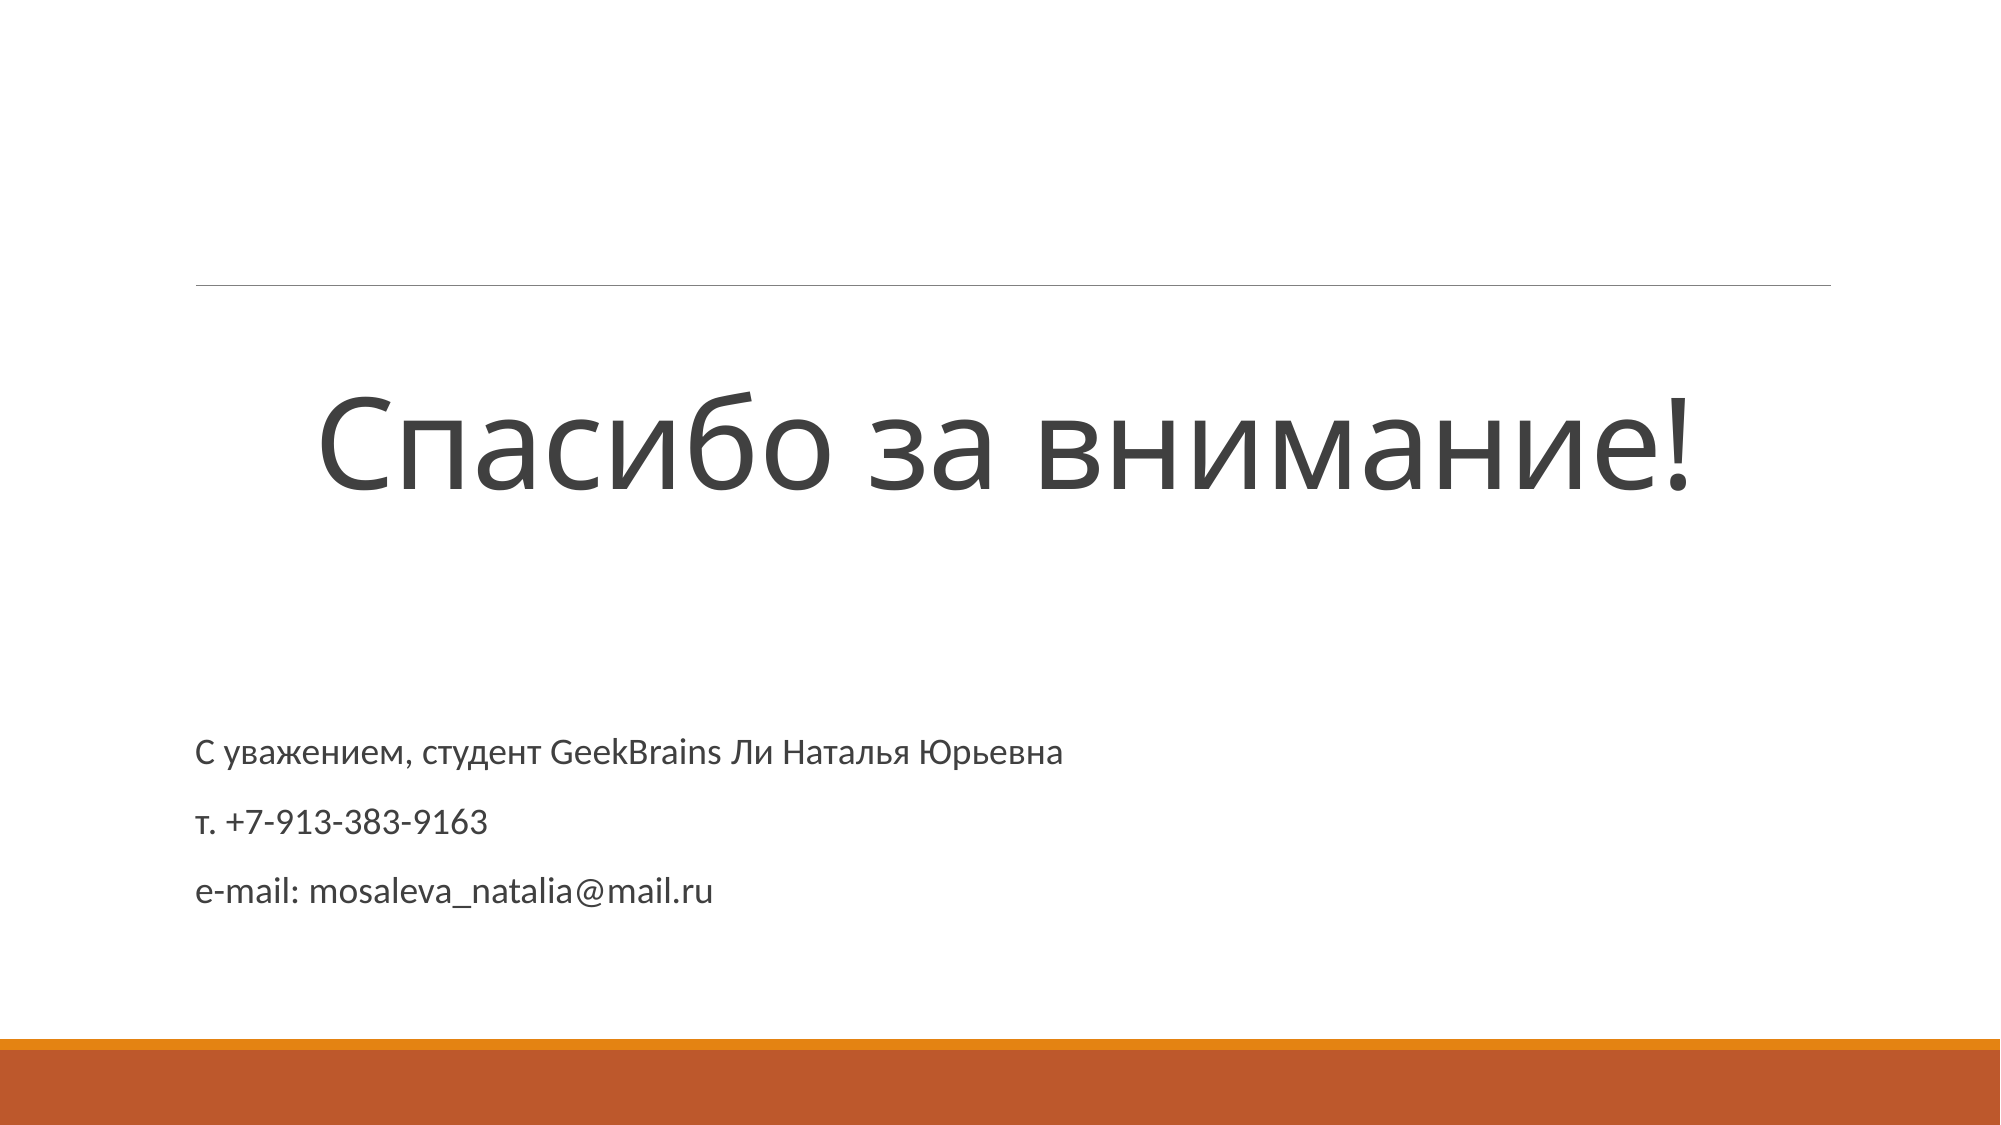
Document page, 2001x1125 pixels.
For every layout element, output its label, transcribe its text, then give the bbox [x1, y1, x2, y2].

title Спасибо за внимание! [180, 285, 1830, 523]
list С уважением, студент GeekBrains Ли Наталья Юрьевна т. +7-913-383-9163 e-mail: mosaleva_natalia@mail.ru [180, 724, 1830, 963]
